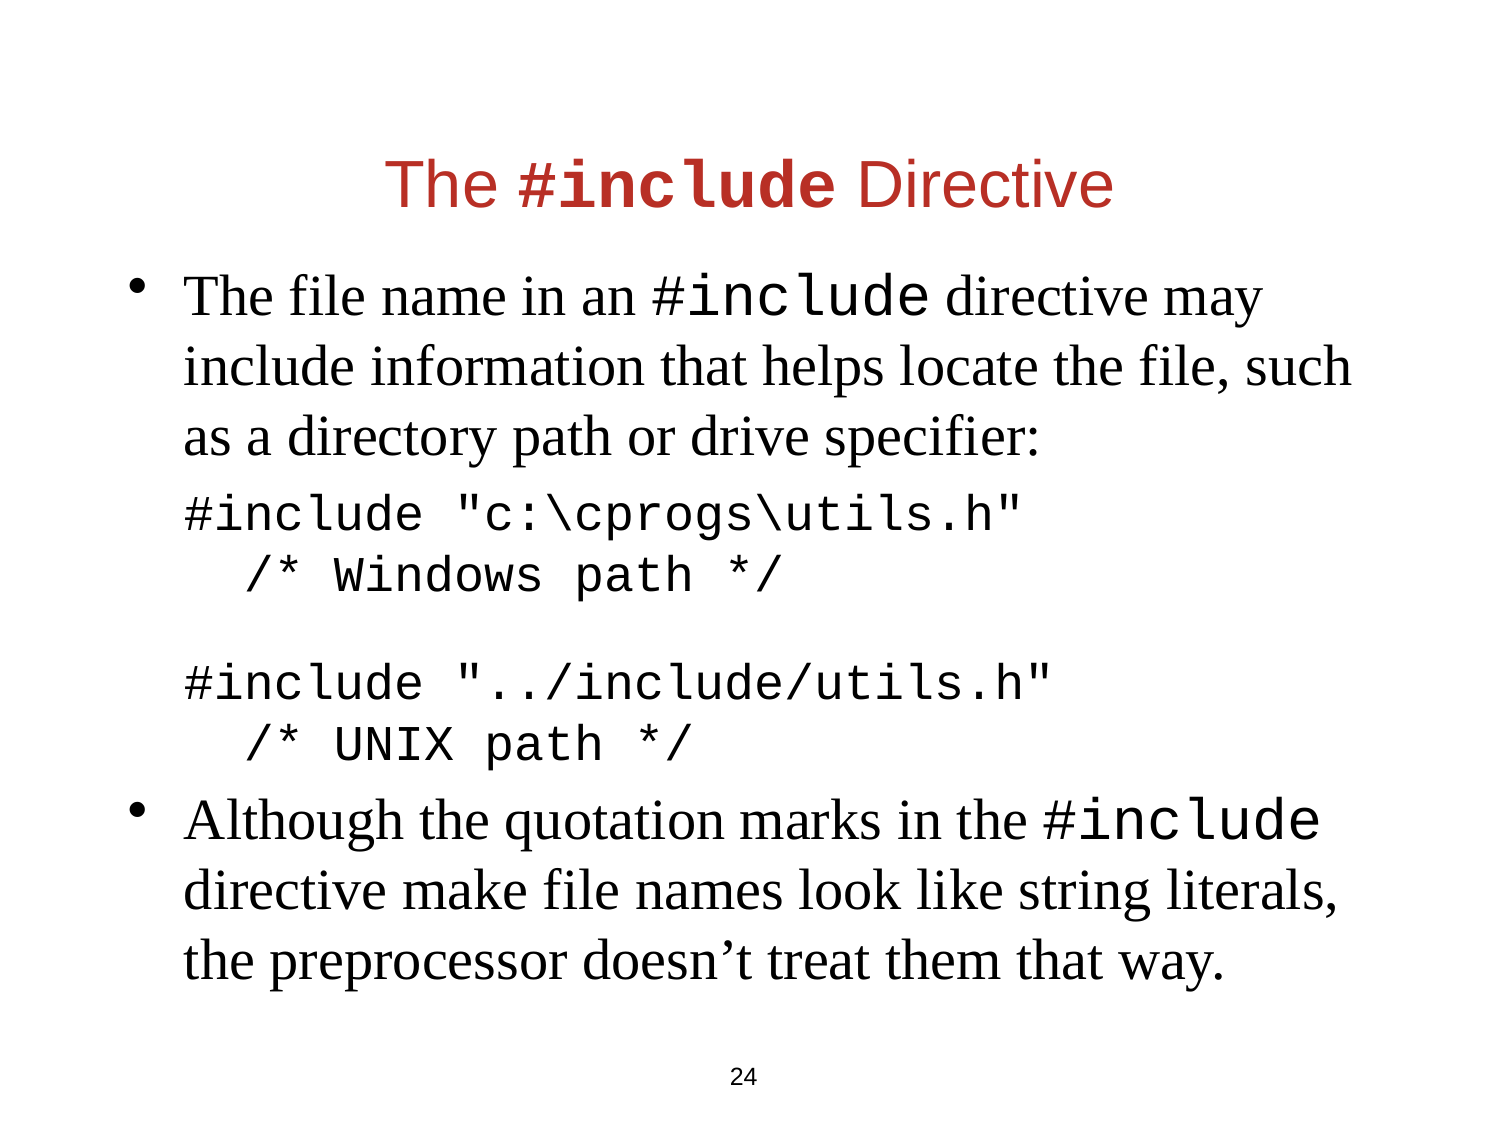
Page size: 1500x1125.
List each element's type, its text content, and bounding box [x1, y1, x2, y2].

list The file name in an #include directive may include information that helps locate the file, such as a directory path or drive specifier: #include "c:\cprogs\utils.h" /* Windows path */ #include "../include/utils.h" /* UNIX path */ Although the quotation marks in the #include directive make file names look like string literals, the preprocessor doesn’t treat them that way. [112, 249, 1388, 1038]
slide_number 24 [687, 1049, 801, 1101]
title The #include Directive [112, 125, 1388, 238]
